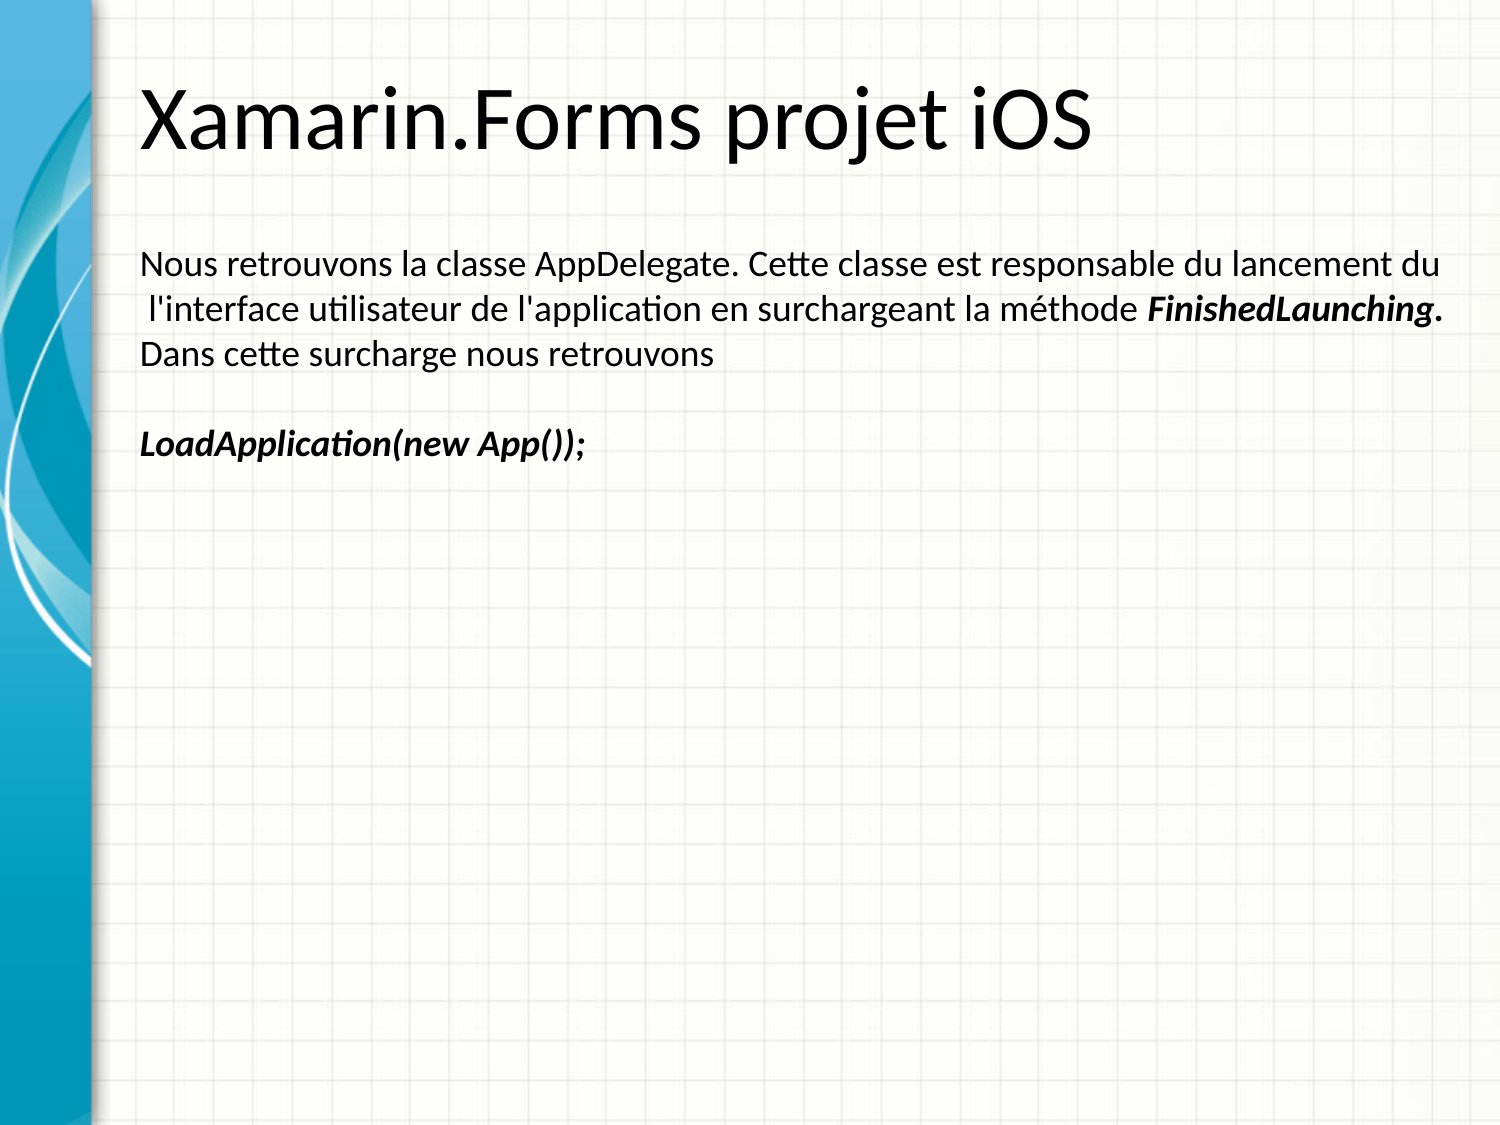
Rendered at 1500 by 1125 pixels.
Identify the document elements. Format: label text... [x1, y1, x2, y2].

picture [0, 0, 1500, 1125]
title Xamarin.Forms projet iOS [125, 19, 1450, 207]
text_box Nous retrouvons la classe AppDelegate. Cette classe est responsable du lancement du l'interface utilisateur de l'application en surchargeant la méthode FinishedLaunching. Dans cette surcharge nous retrouvons LoadApplication(new App()); [125, 231, 1460, 472]
